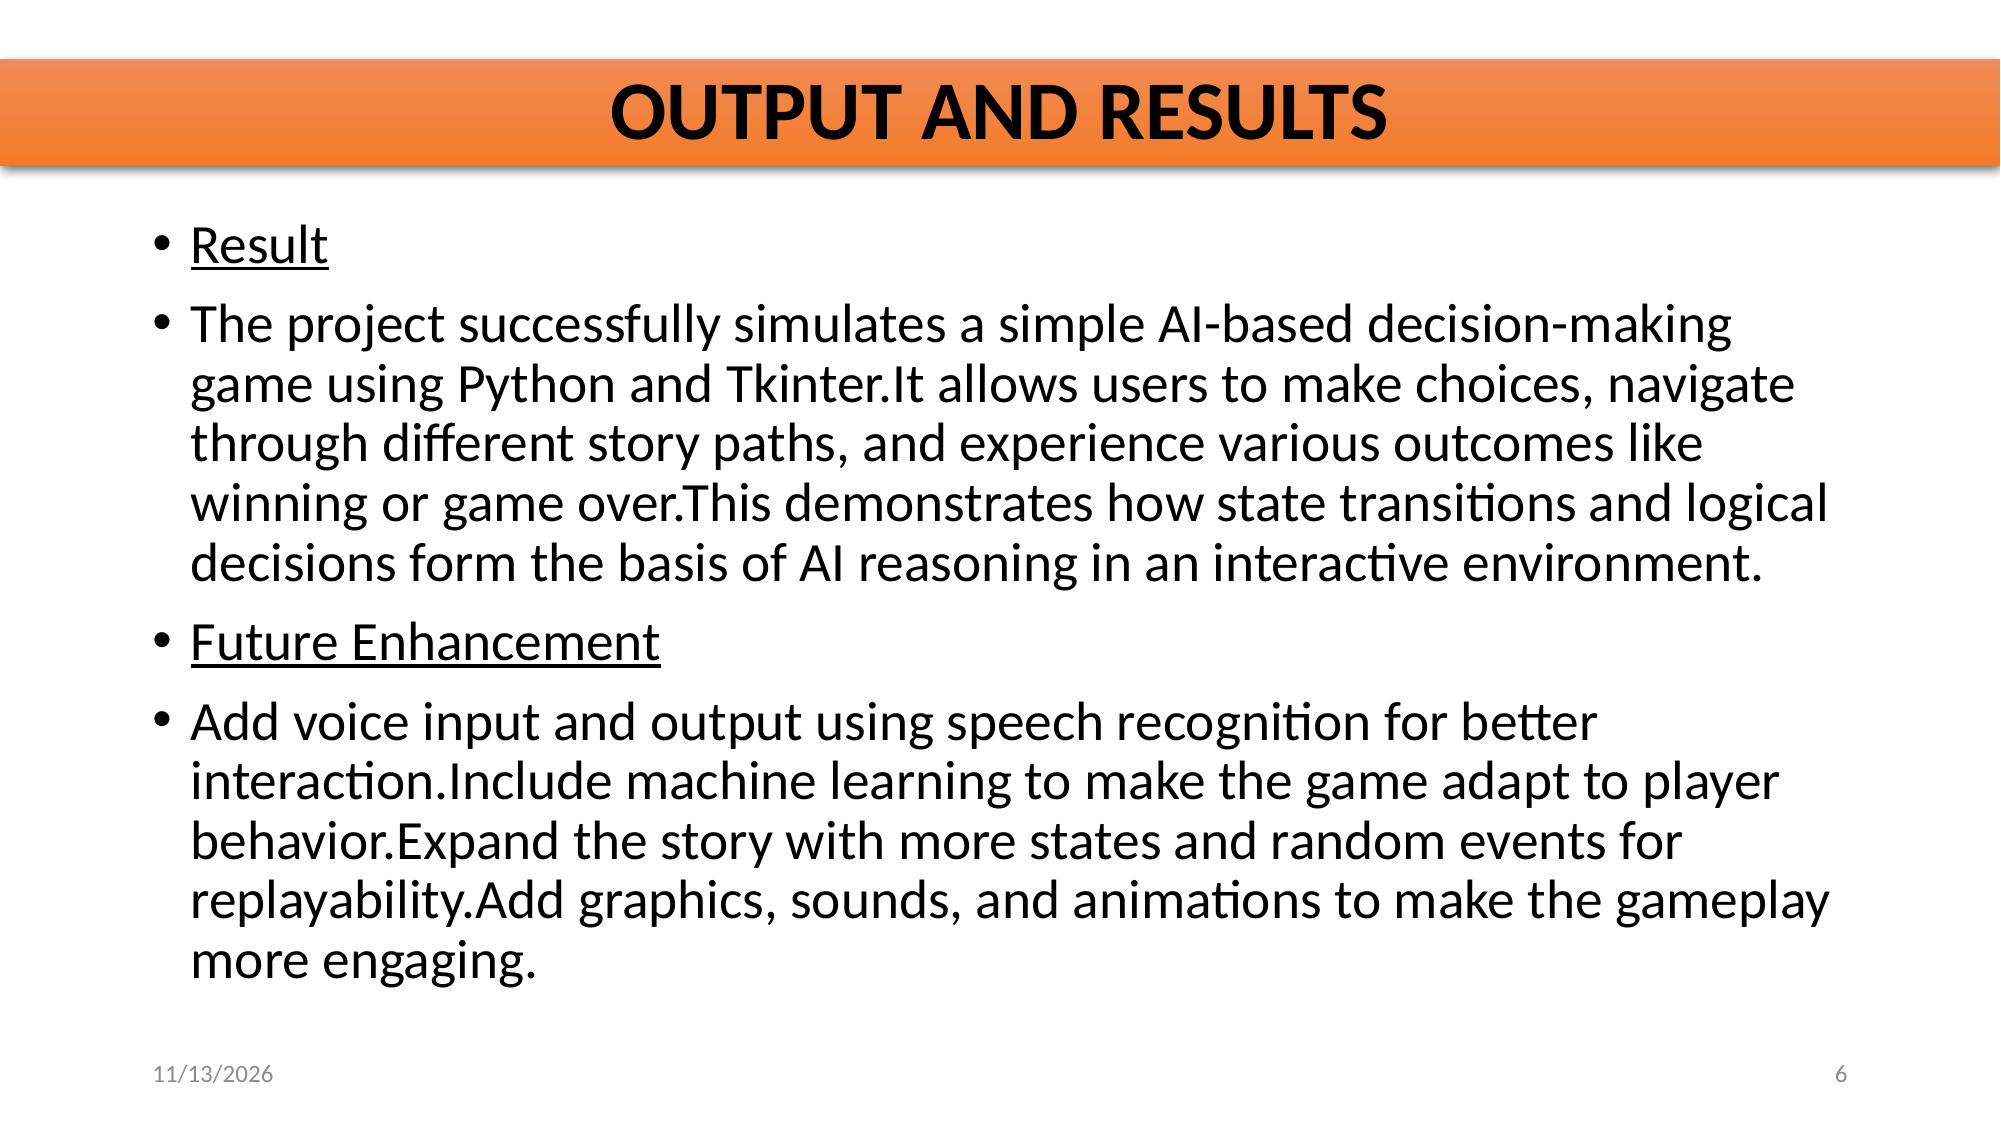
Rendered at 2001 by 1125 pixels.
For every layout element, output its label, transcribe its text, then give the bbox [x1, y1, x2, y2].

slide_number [137, 1042, 588, 1103]
slide_number 6 [1412, 1042, 1863, 1103]
title OUTPUT AND RESULTS [0, 59, 2000, 166]
list Result The project successfully simulates a simple AI-based decision-making game using Python and Tkinter.It allows users to make choices, navigate through different story paths, and experience various outcomes like winning or game over.This demonstrates how state transitions and logical decisions form the basis of AI reasoning in an interactive environment. Future Enhancement Add voice input and output using speech recognition for better interaction.Include machine learning to make the game adapt to player behavior.Expand the story with more states and random events for replayability.Add graphics, sounds, and animations to make the gameplay more engaging. [137, 207, 1863, 1014]
